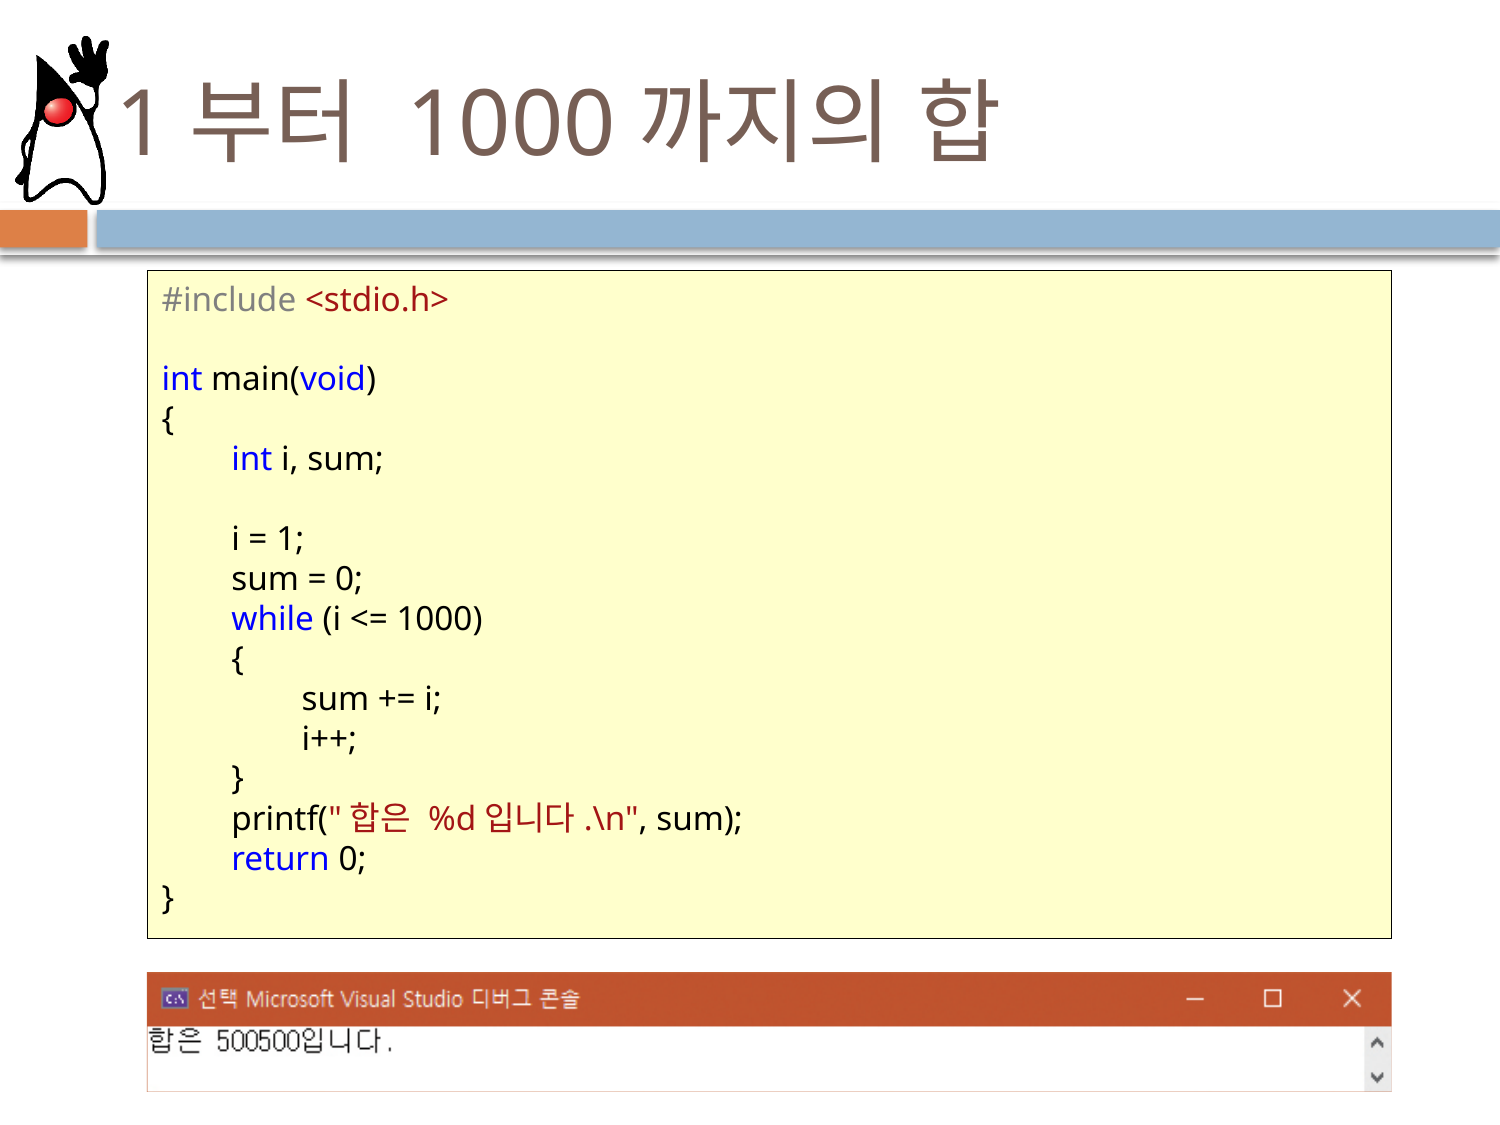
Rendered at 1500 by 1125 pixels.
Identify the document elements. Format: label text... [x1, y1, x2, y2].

picture [15, 36, 109, 205]
picture [146, 972, 1392, 1092]
text_box #include <stdio.h> int main(void) { int i, sum; i = 1; sum = 0; while (i <= 1000) { sum += i; i++; } printf("합은 %d입니다.\n", sum); return 0; } [146, 270, 1392, 305]
text_box #include <stdio.h> int main(void) { int i, sum; i = 1; sum = 0; while (i <= 1000) { sum += i; i++; } printf("합은 %d입니다.\n", sum); return 0; } [146, 306, 1392, 819]
title 1부터 1000까지의 합 [100, 37, 1438, 200]
text_box #include <stdio.h> int main(void) { int i, sum; i = 1; sum = 0; while (i <= 1000) { sum += i; i++; } printf("합은 %d입니다.\n", sum); return 0; } [146, 820, 1392, 939]
